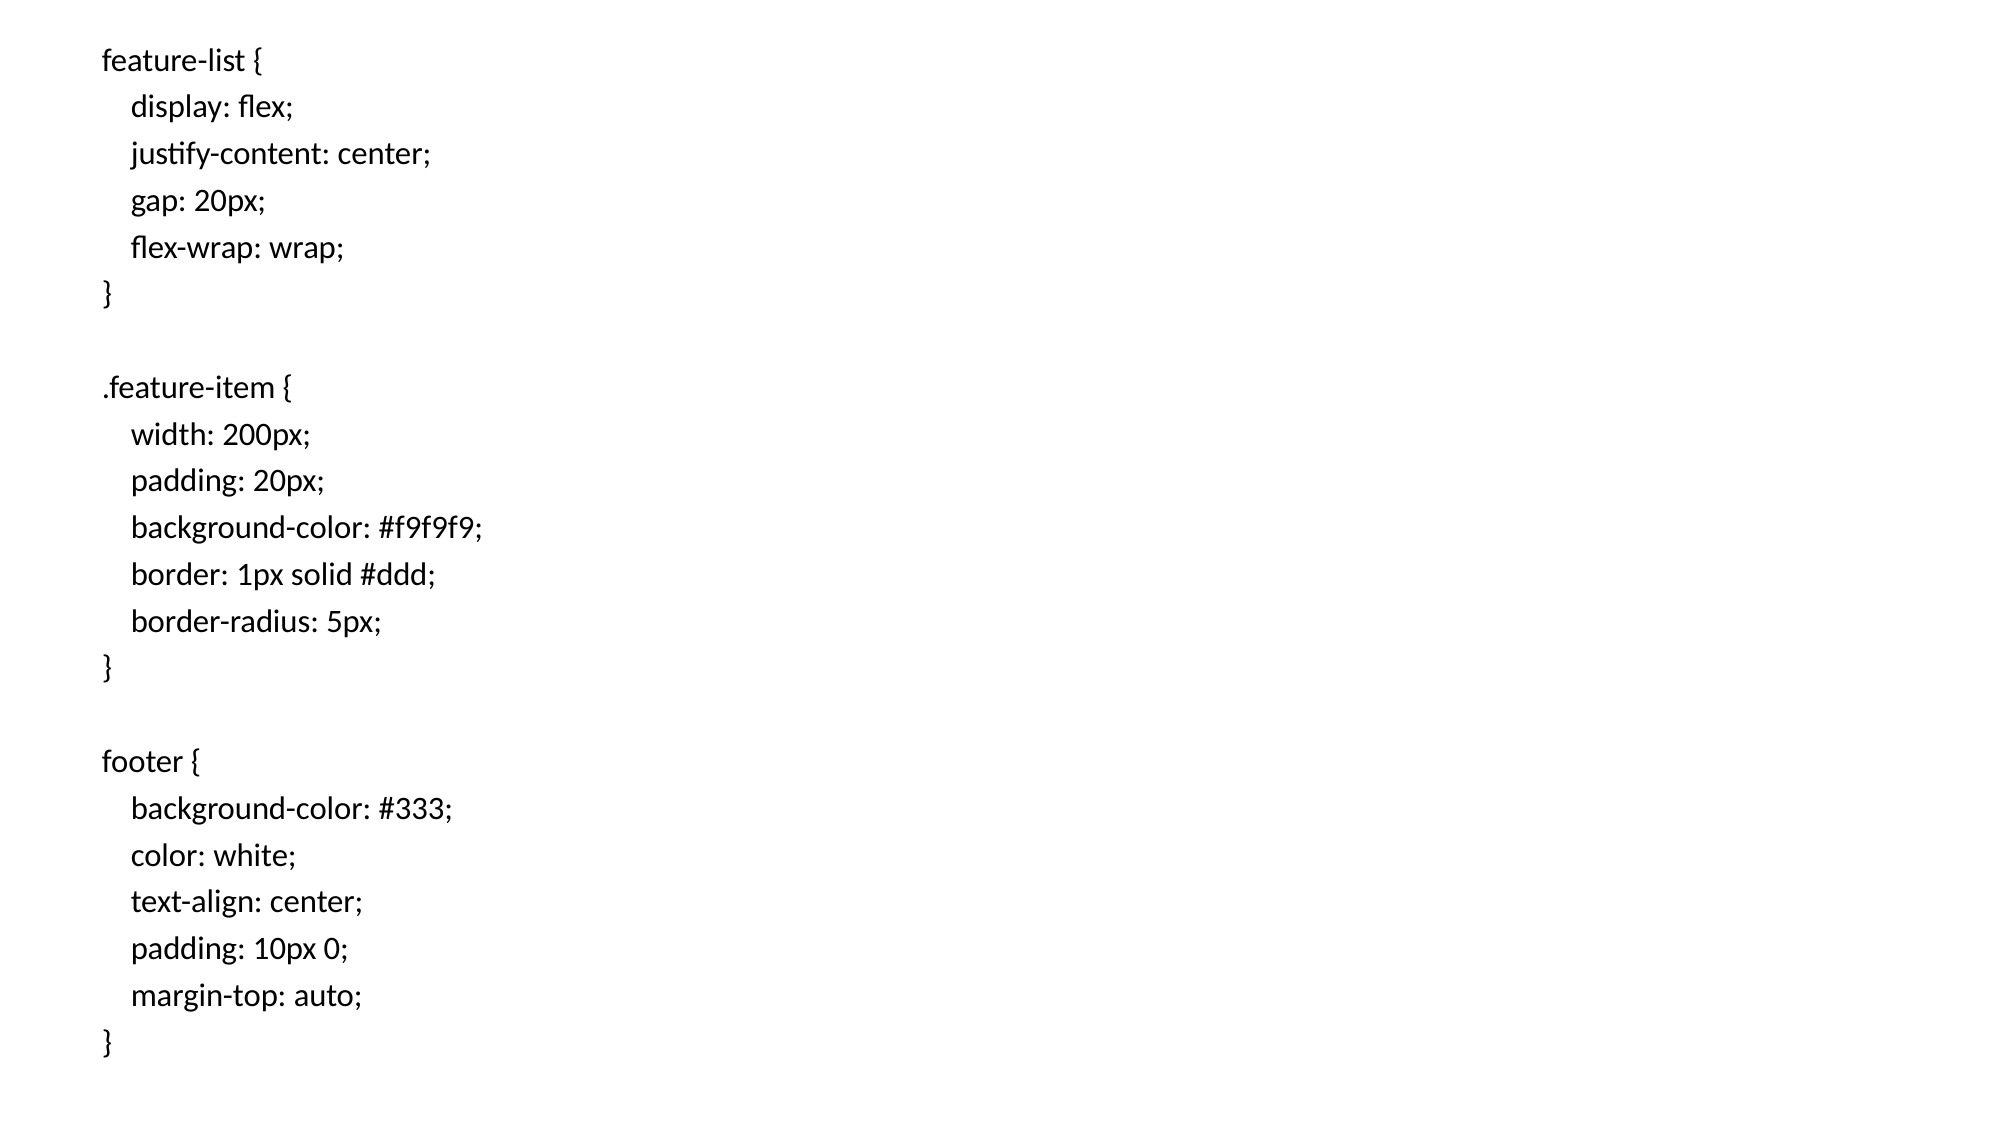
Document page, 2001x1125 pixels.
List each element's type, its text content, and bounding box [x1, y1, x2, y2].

list feature-list { display: flex; justify-content: center; gap: 20px; flex-wrap: wrap; } .feature-item { width: 200px; padding: 20px; background-color: #f9f9f9; border: 1px solid #ddd; border-radius: 5px; } footer { background-color: #333; color: white; text-align: center; padding: 10px 0; margin-top: auto; } [86, 35, 1812, 1074]
